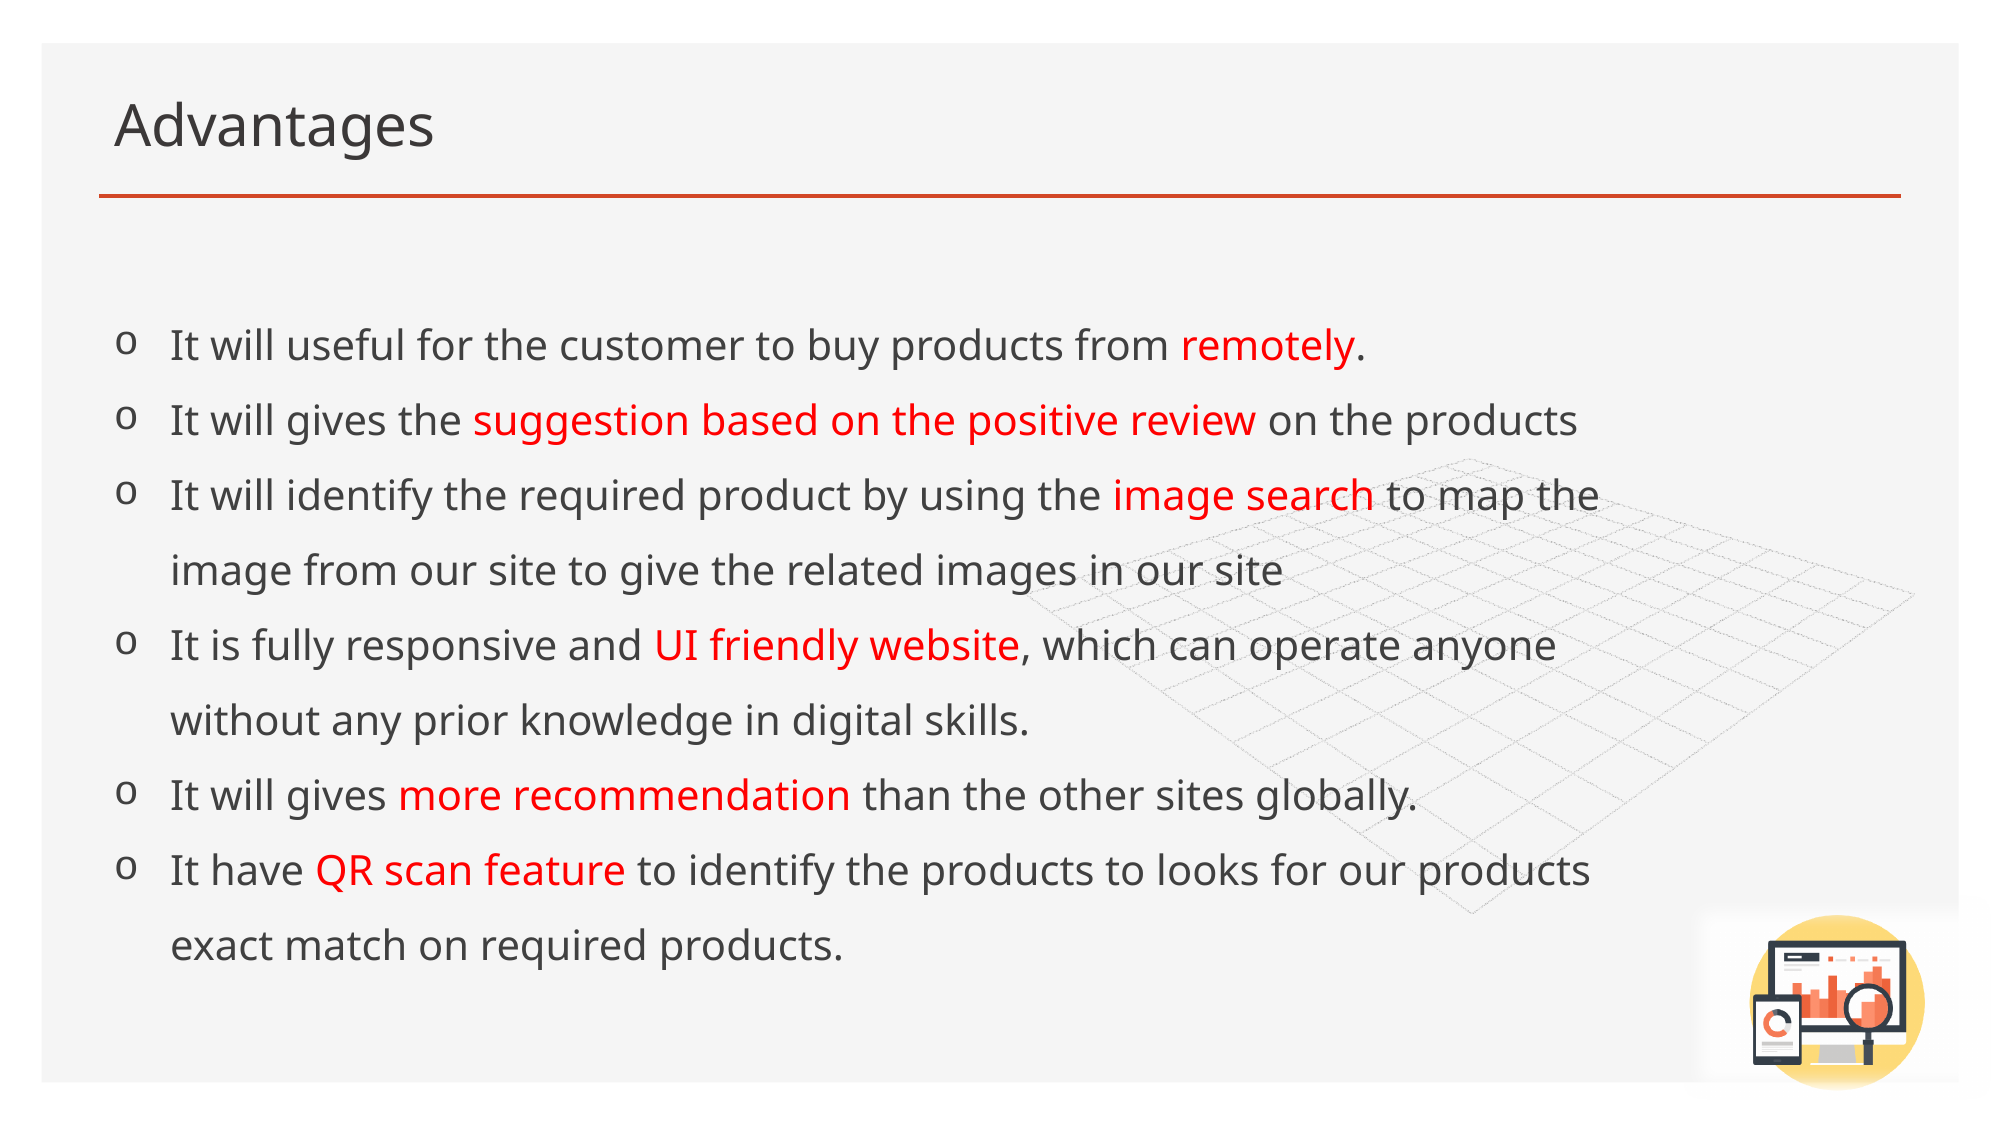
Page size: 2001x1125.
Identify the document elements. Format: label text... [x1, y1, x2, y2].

title Advantages [99, 66, 1901, 190]
text_box It will useful for the customer to buy products from remotely. It will gives the suggestion based on the positive review on the products It will identify the required product by using the image search to map the image from our site to give the related images in our site It is fully responsive and UI friendly website, which can operate anyone without any prior knowledge in digital skills. It will gives more recommendation than the other sites globally. It have QR scan feature to identify the products to looks for our products exact match on required products. [99, 286, 1697, 1125]
picture [1025, 457, 1992, 1101]
